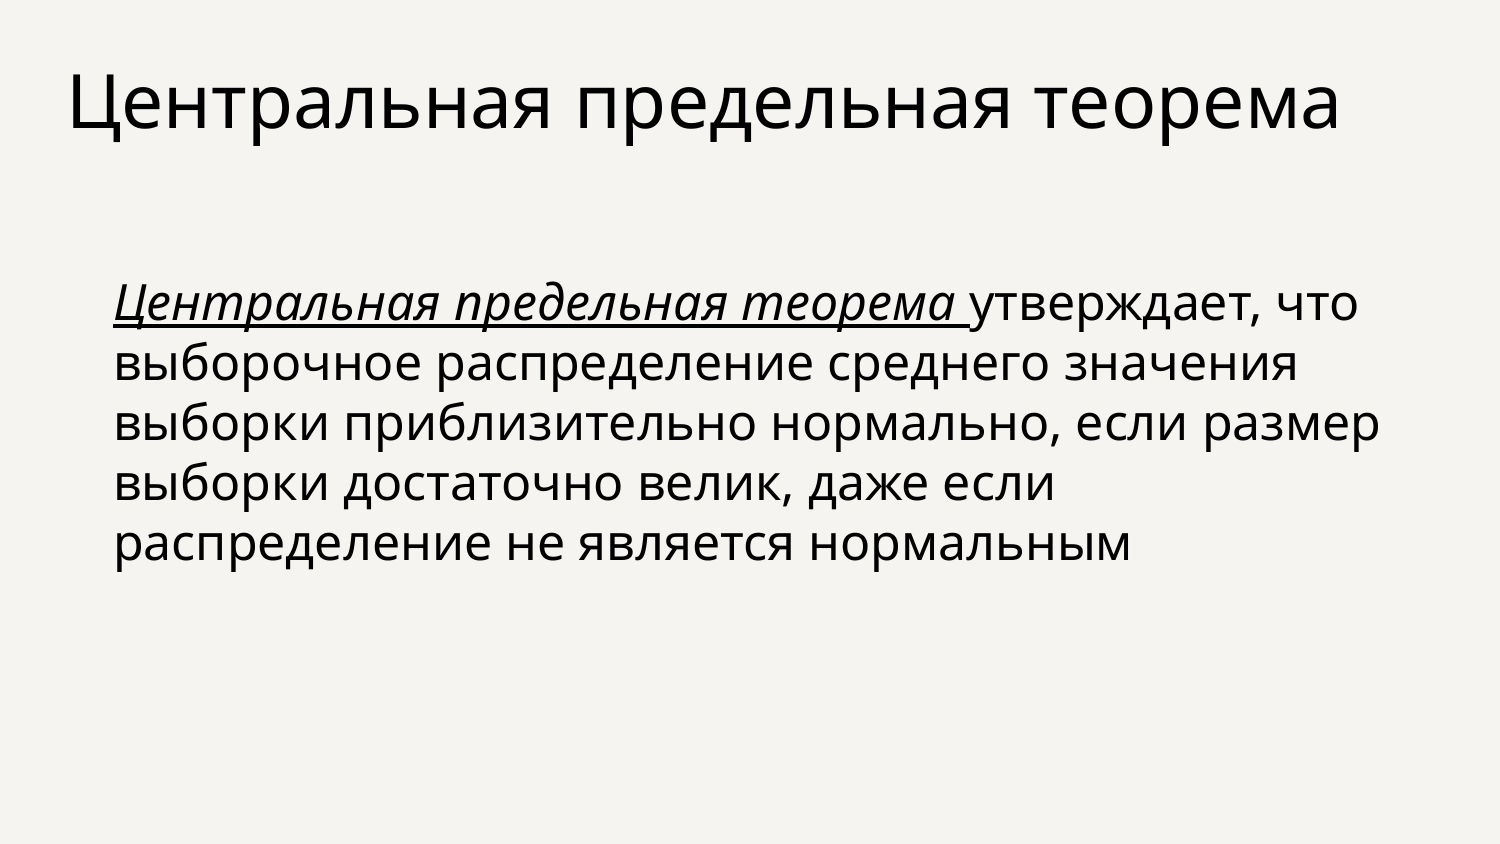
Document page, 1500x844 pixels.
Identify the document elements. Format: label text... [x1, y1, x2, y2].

title Центральная предельная теорема [51, 31, 1449, 159]
text_box Центральная предельная теорема утверждает, что выборочное распределение среднего значения выборки приблизительно нормально, если размер выборки достаточно велик, даже если распределение не является нормальным [98, 262, 1402, 578]
